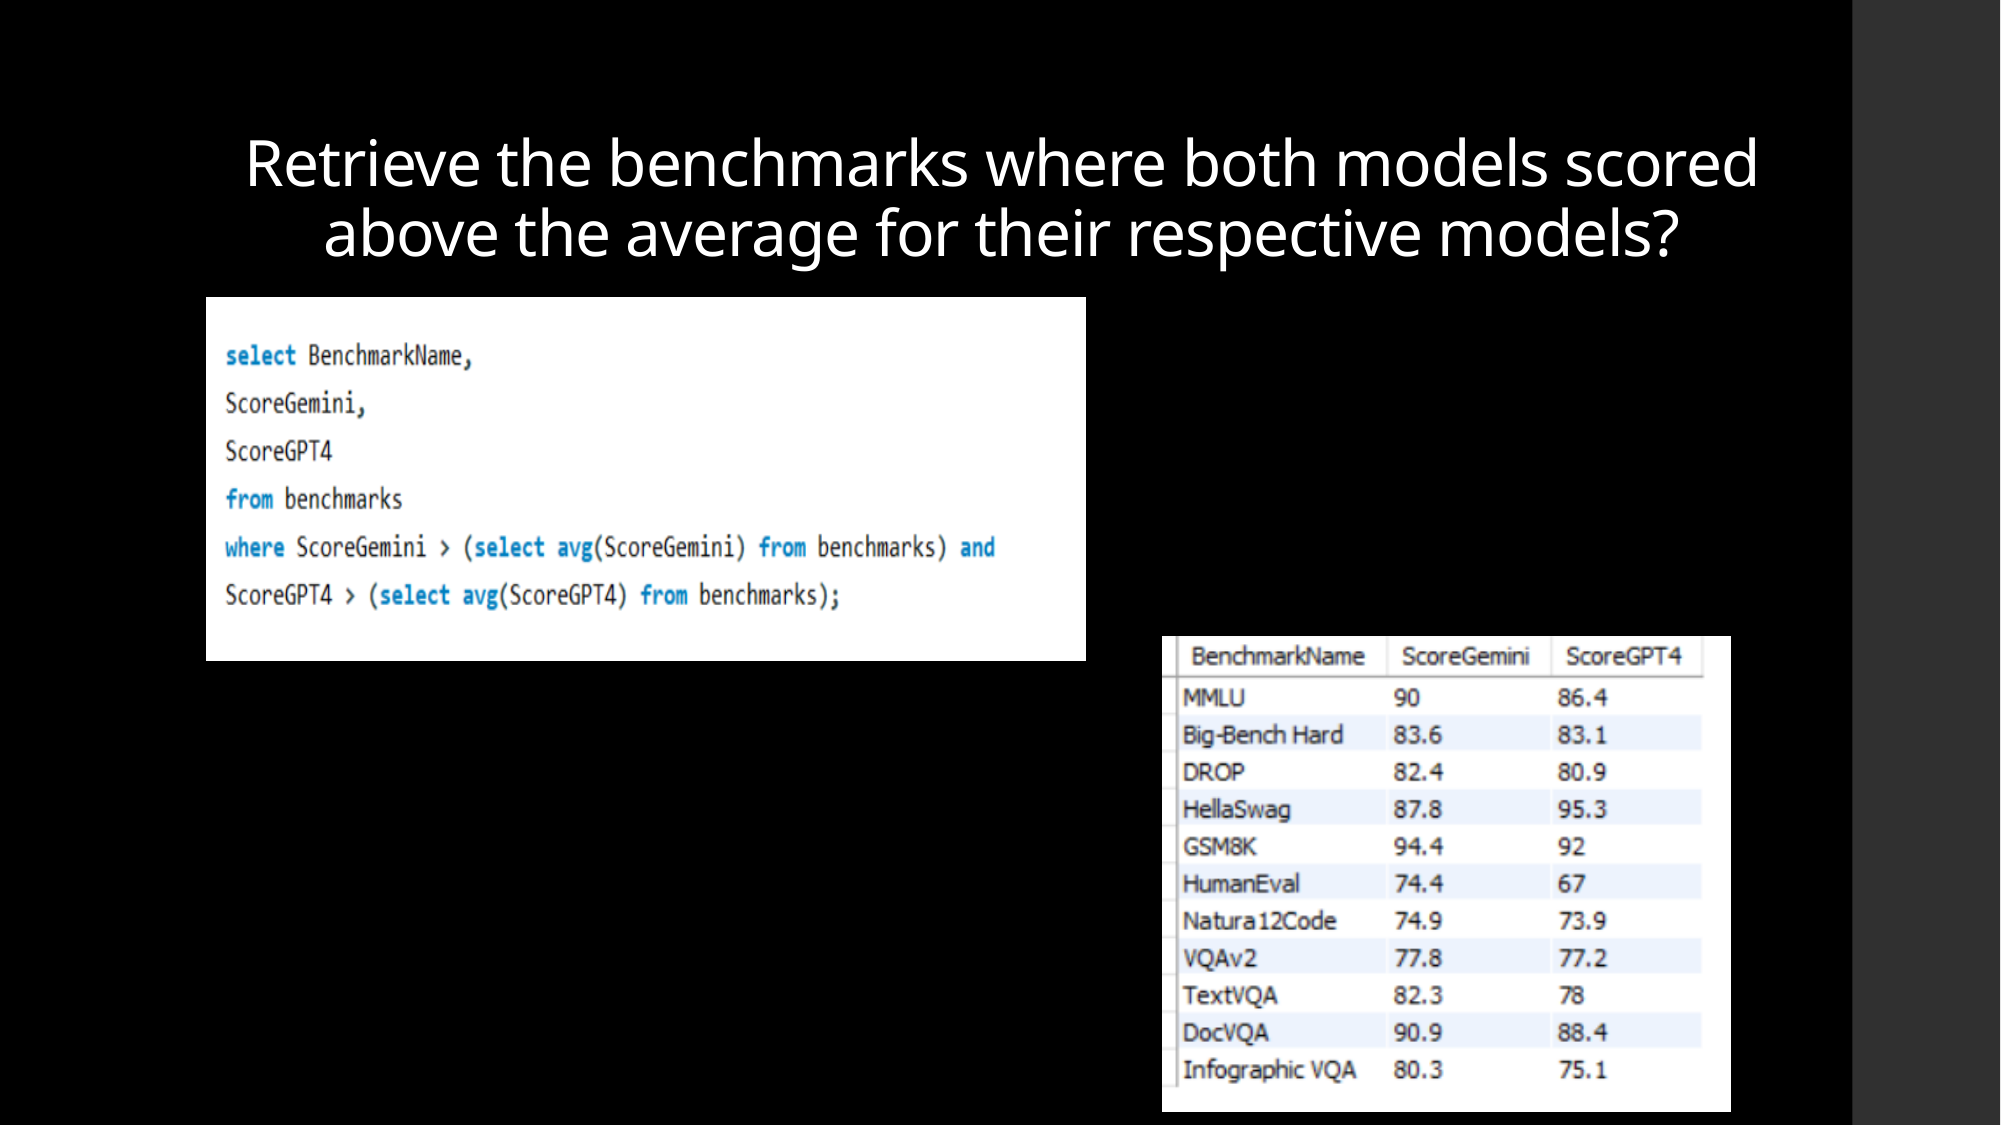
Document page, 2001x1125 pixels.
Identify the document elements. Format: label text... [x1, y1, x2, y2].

picture [1162, 636, 1731, 1112]
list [206, 297, 1087, 662]
title Retrieve the benchmarks where both models scored above the average for their respective models? [206, 60, 1797, 278]
